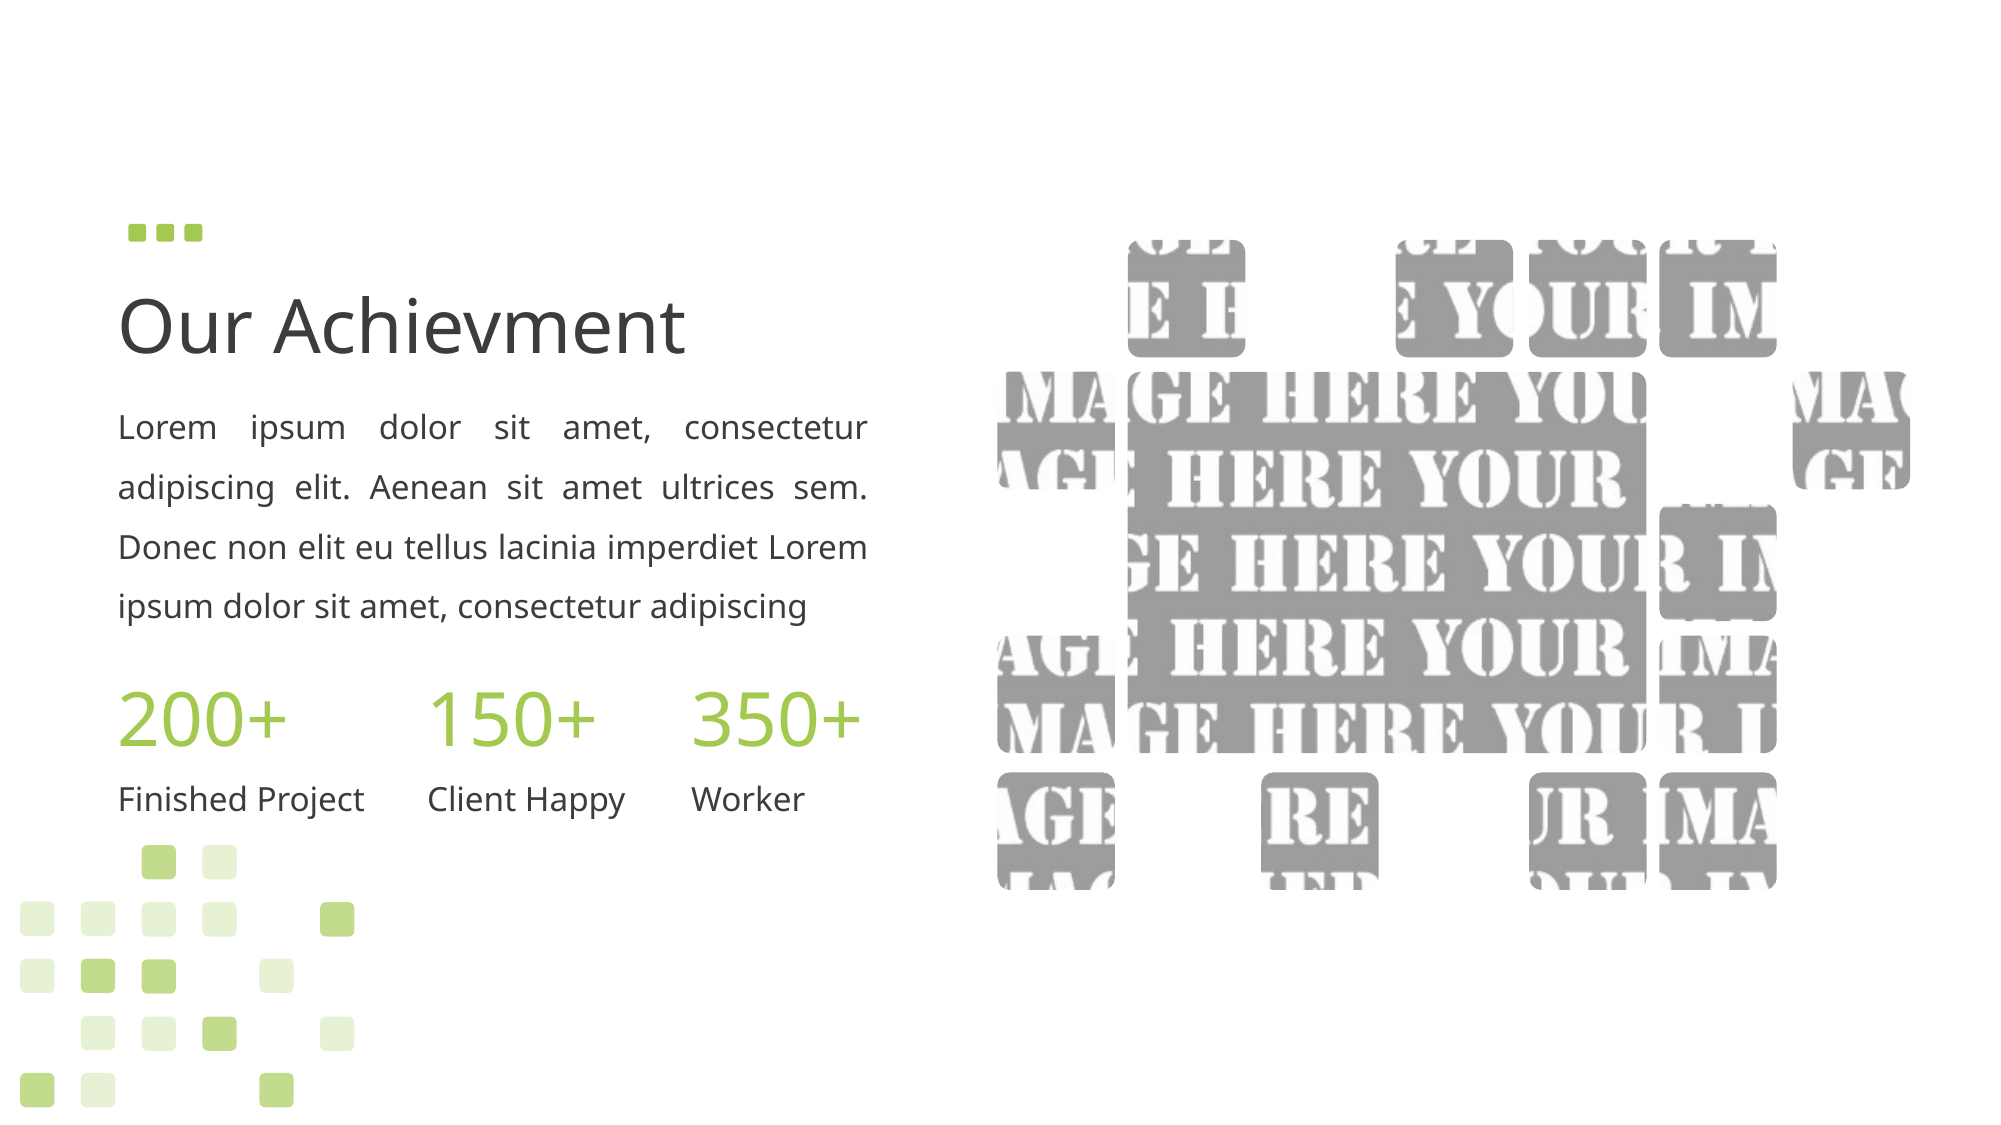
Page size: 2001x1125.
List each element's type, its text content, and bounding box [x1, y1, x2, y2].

text_box Worker [676, 770, 997, 826]
text_box 200+ [102, 664, 341, 770]
text_box Lorem ipsum dolor sit amet, consectetur adipiscing elit. Aenean sit amet ultrices sem. Donec non elit eu tellus lacinia imperdiet Lorem ipsum dolor sit amet, consectetur adipiscing [102, 378, 885, 633]
picture [997, 239, 1911, 890]
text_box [128, 223, 203, 242]
text_box Finished Project [102, 770, 412, 826]
text_box 150+ [412, 664, 651, 770]
text_box Client Happy [412, 770, 676, 826]
text_box 350+ [676, 664, 915, 770]
title Our Achievment [102, 220, 1828, 438]
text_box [20, 844, 355, 1108]
